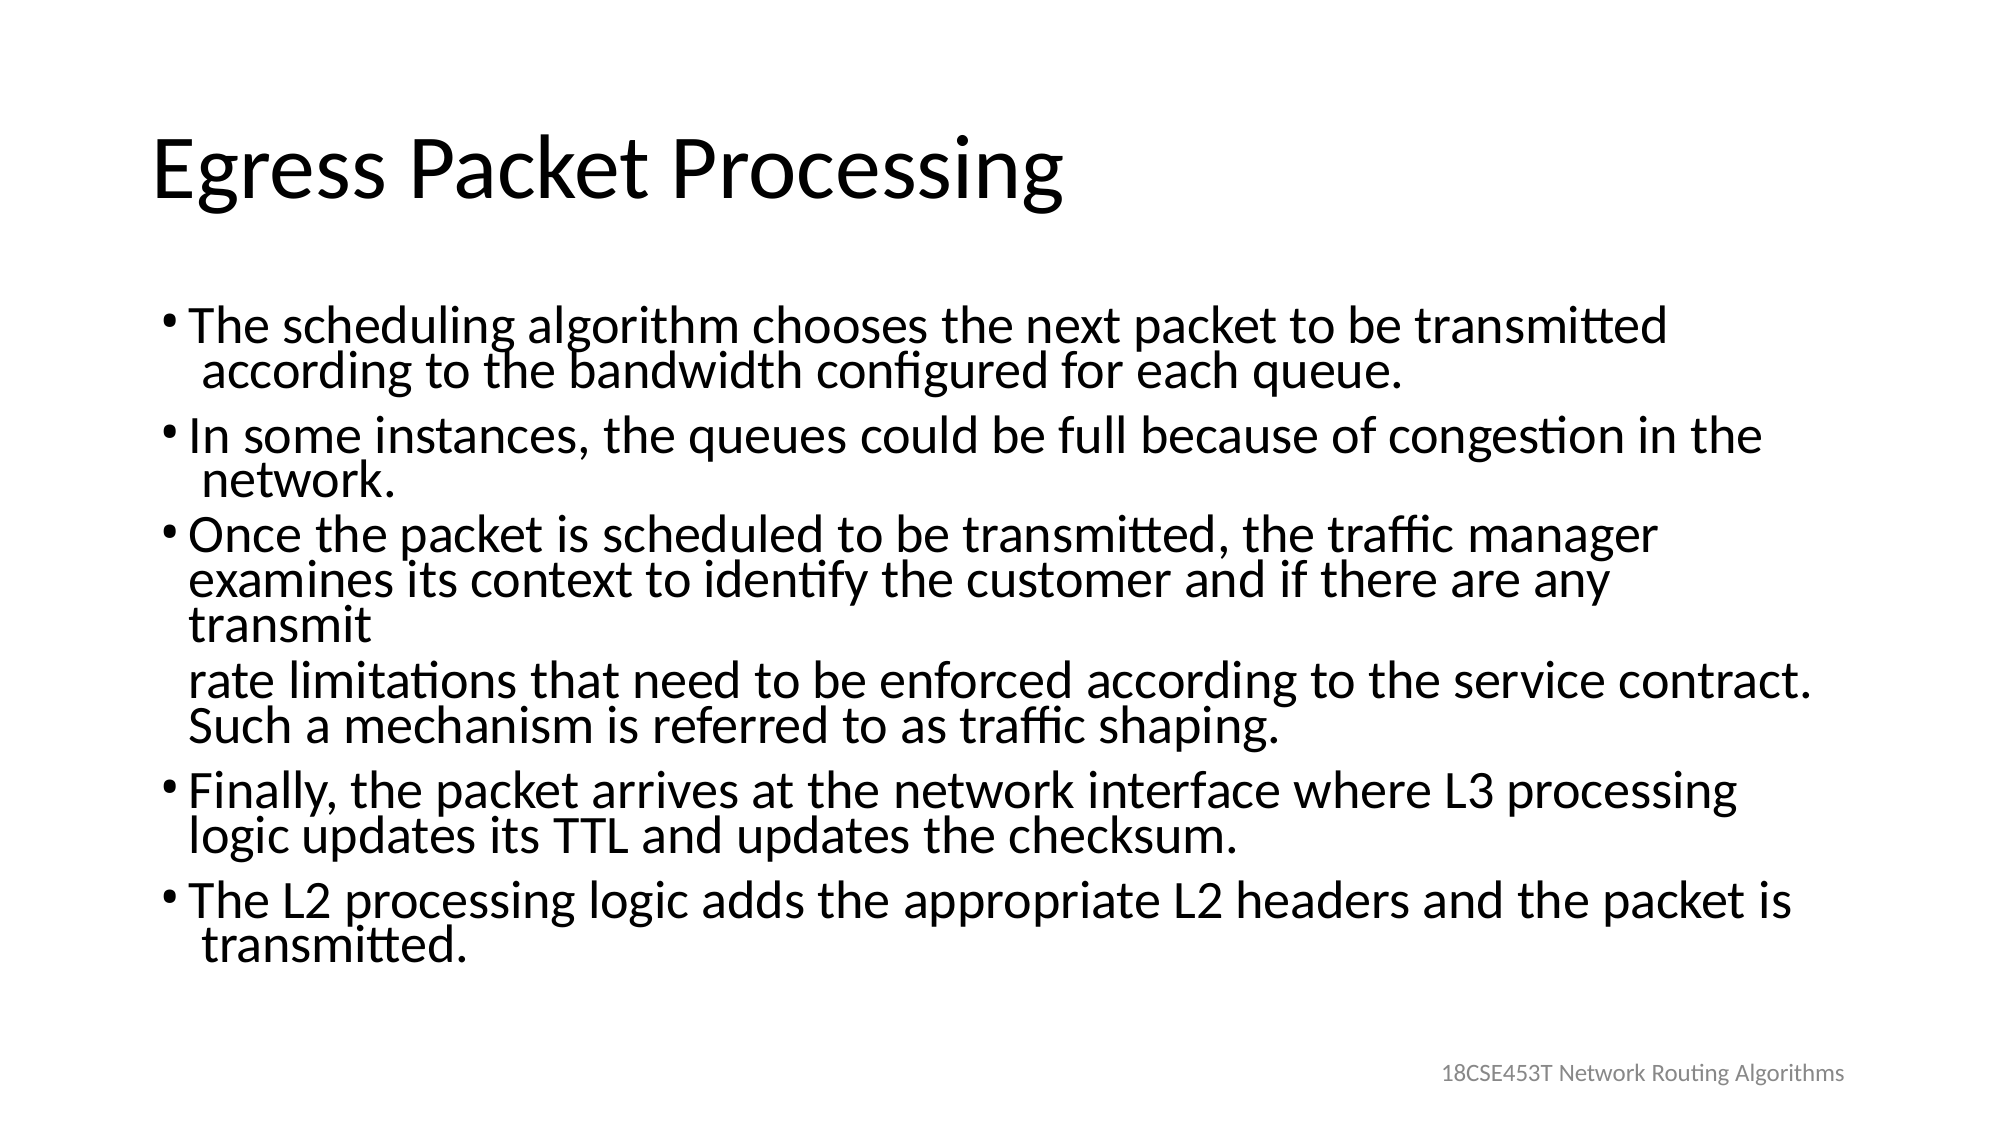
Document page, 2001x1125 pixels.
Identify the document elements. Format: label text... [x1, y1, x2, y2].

title Egress Packet Processing [149, 104, 1075, 295]
text_box The scheduling algorithm chooses the next packet to be transmitted according to the bandwidth configured for each queue. In some instances, the queues could be full because of congestion in the network. Once the packet is scheduled to be transmitted, the traffic manager examines its context to identify the customer and if there are any transmit rate limitations that need to be enforced according to the service contract. Such a mechanism is referred to as traffic shaping. Finally, the packet arrives at the network interface where L3 processing logic updates its TTL and updates the checksum. The L2 processing logic adds the appropriate L2 headers and the packet is transmitted. [157, 285, 1827, 972]
footer 18CSE453T Network Routing Algorithms [1438, 1060, 1850, 1125]
